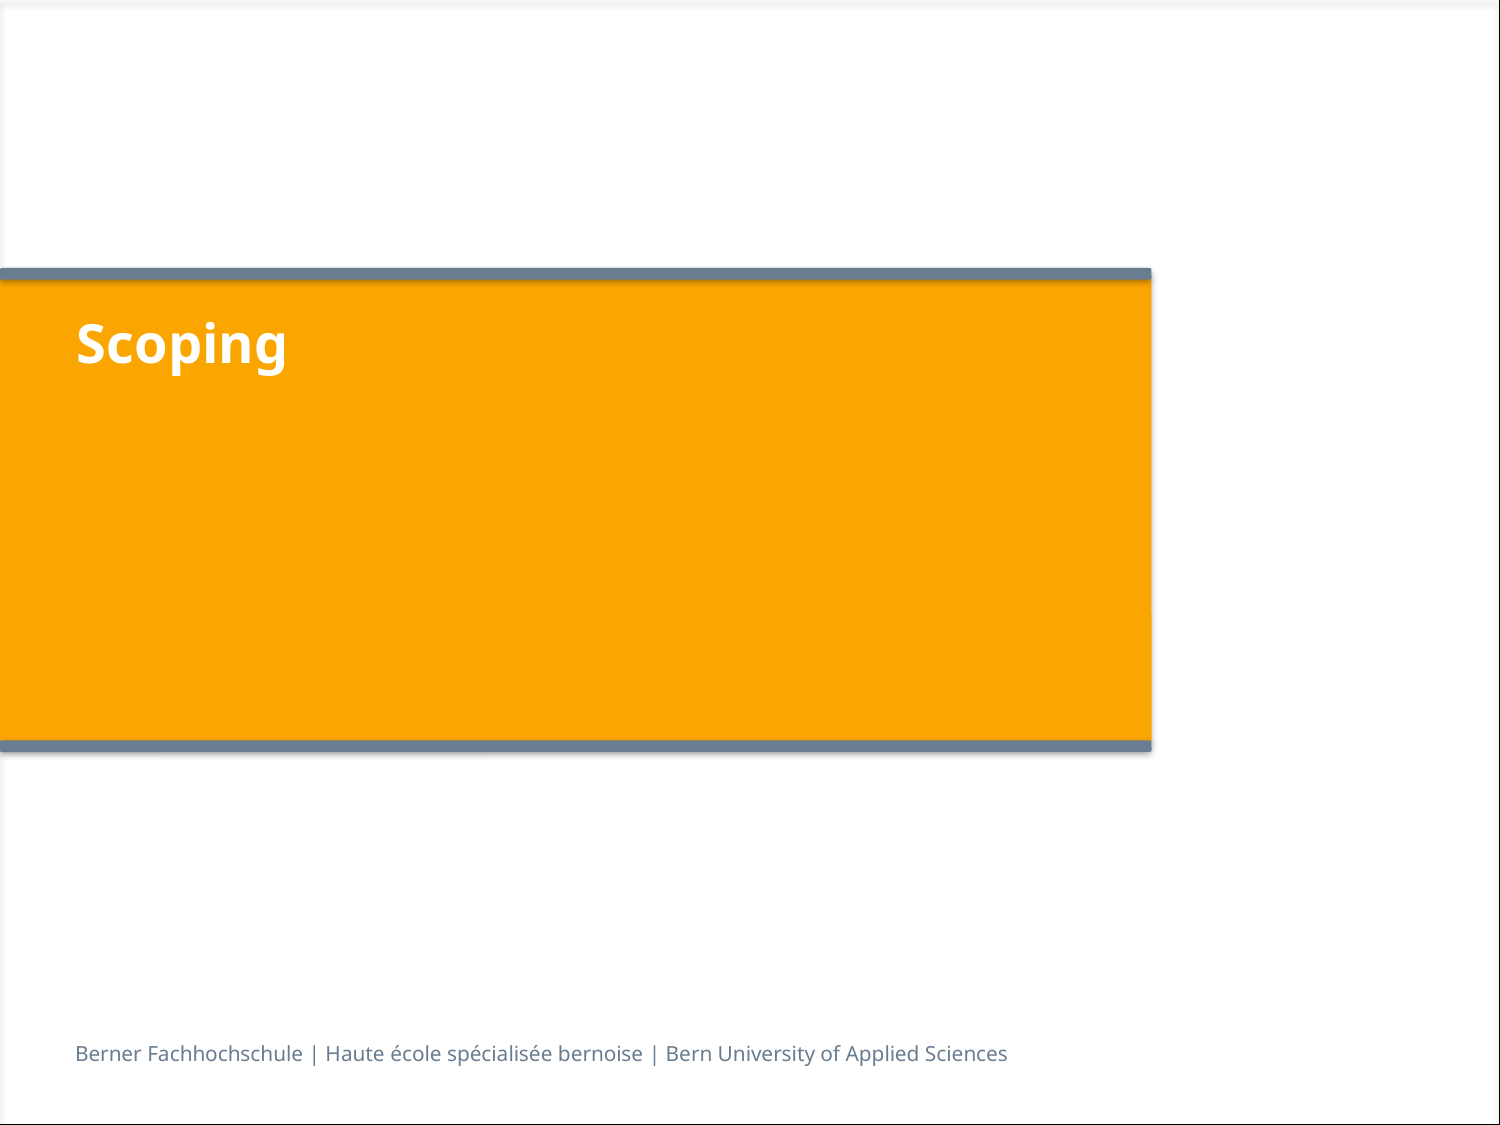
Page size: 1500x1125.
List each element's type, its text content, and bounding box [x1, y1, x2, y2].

title Scoping [76, 301, 1146, 390]
